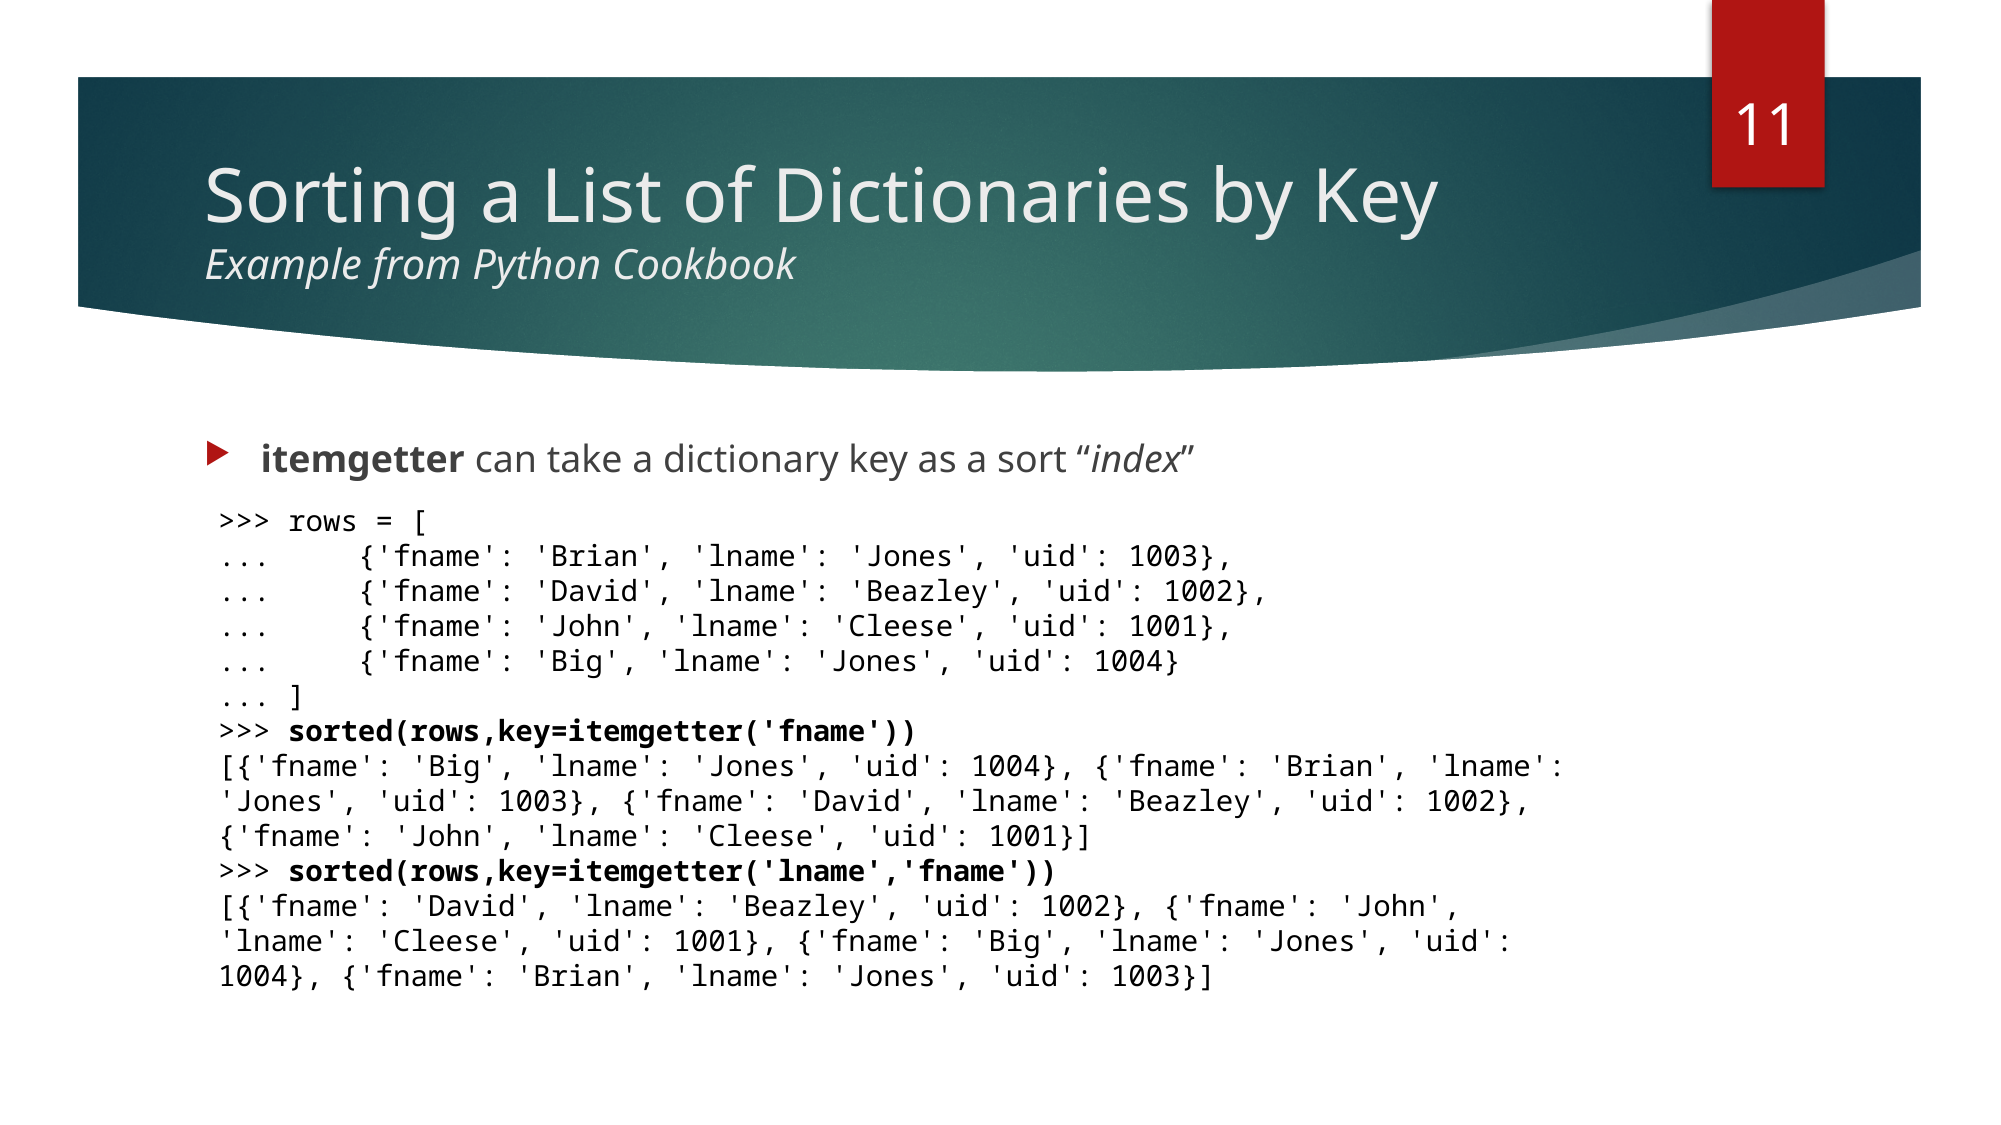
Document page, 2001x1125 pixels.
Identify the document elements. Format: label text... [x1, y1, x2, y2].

text_box >>> rows = [ ... {'fname': 'Brian', 'lname': 'Jones', 'uid': 1003}, ... {'fname': 'David', 'lname': 'Beazley', 'uid': 1002}, ... {'fname': 'John', 'lname': 'Cleese', 'uid': 1001}, ... {'fname': 'Big', 'lname': 'Jones', 'uid': 1004} ... ] >>> sorted(rows,key=itemgetter('fname')) [{'fname': 'Big', 'lname': 'Jones', 'uid': 1004}, {'fname': 'Brian', 'lname': 'Jones', 'uid': 1003}, {'fname': 'David', 'lname': 'Beazley', 'uid': 1002}, {'fname': 'John', 'lname': 'Cleese', 'uid': 1001}] >>> sorted(rows,key=itemgetter('lname','fname')) [{'fname': 'David', 'lname': 'Beazley', 'uid': 1002}, {'fname': 'John', 'lname': 'Cleese', 'uid': 1001}, {'fname': 'Big', 'lname': 'Jones', 'uid': 1004}, {'fname': 'Brian', 'lname': 'Jones', 'uid': 1003}] [203, 495, 1624, 1000]
title Sorting a List of Dictionaries by Key Example from Python Cookbook [189, 159, 1638, 276]
slide_number 11 [1698, 48, 1836, 175]
list itemgetter can take a dictionary key as a sort “index” [189, 427, 1638, 988]
